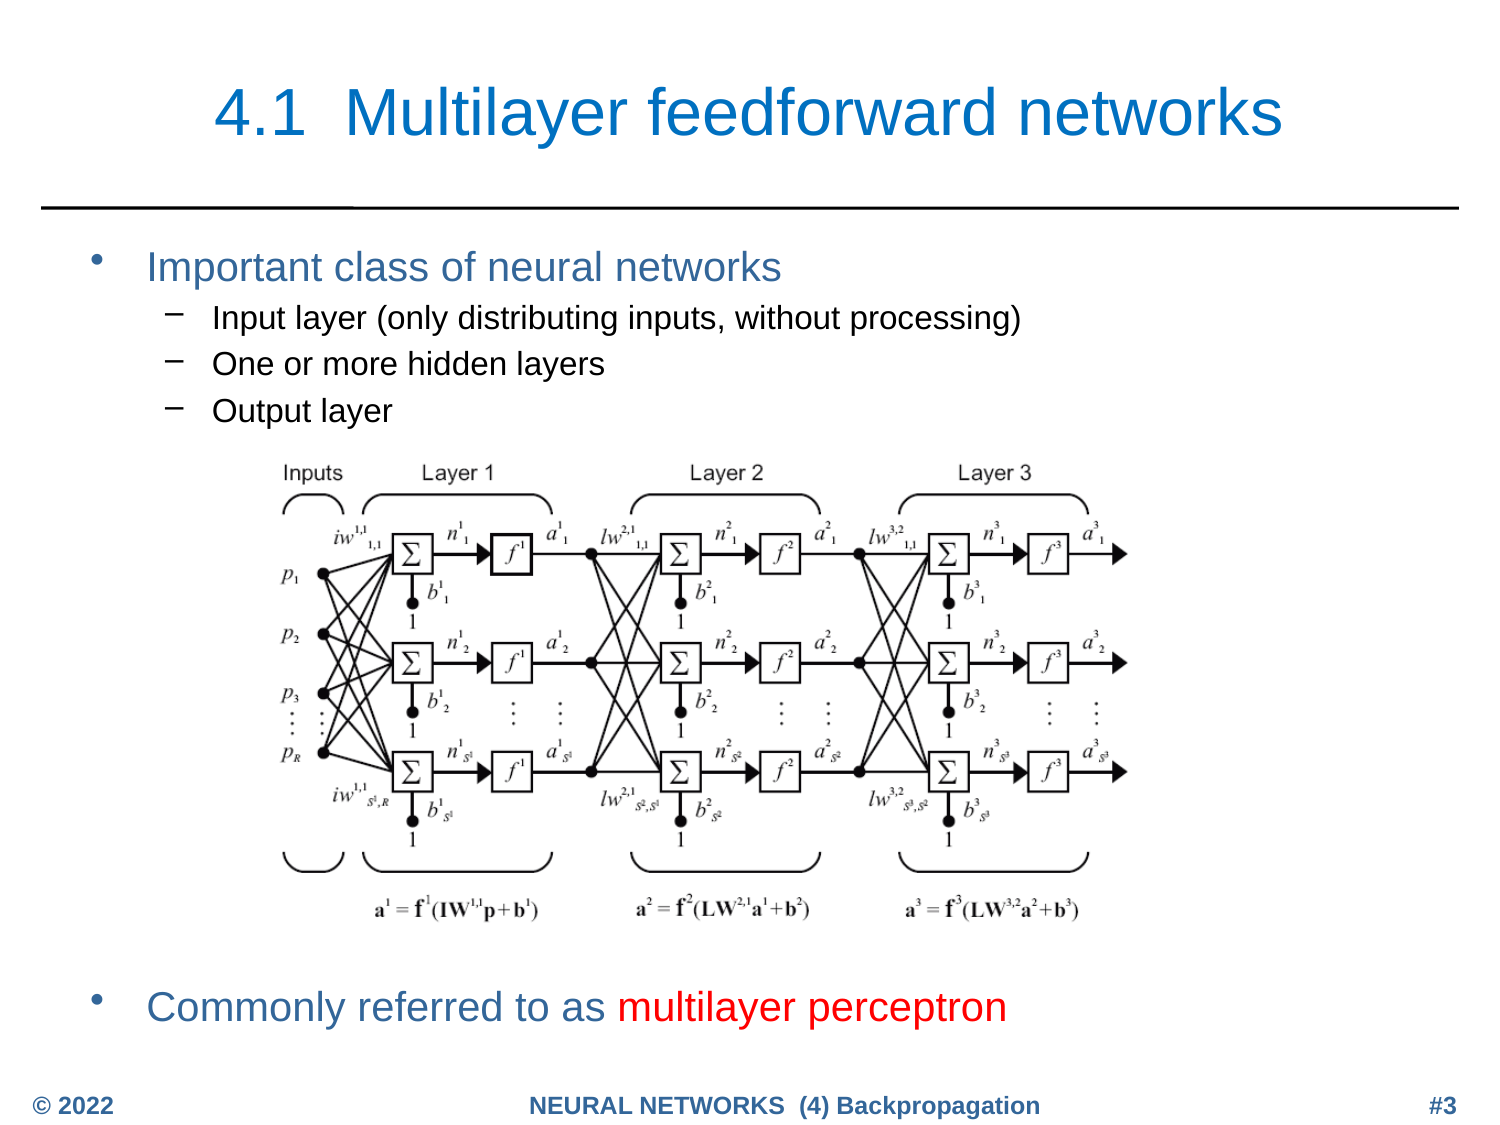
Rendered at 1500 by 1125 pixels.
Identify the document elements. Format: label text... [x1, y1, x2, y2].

footer NEURAL NETWORKS (4) Backpropagation [371, 1082, 1080, 1118]
slide_number © 2022 [17, 1082, 371, 1118]
slide_number #3 [1080, 1082, 1473, 1118]
list Important class of neural networks Input layer (only distributing inputs, without processing) One or more hidden layers Output layer Commonly referred to as multilayer perceptron [74, 231, 1426, 1048]
title 4.1 Multilayer feedforward networks [74, 44, 1426, 173]
picture [265, 455, 1141, 927]
